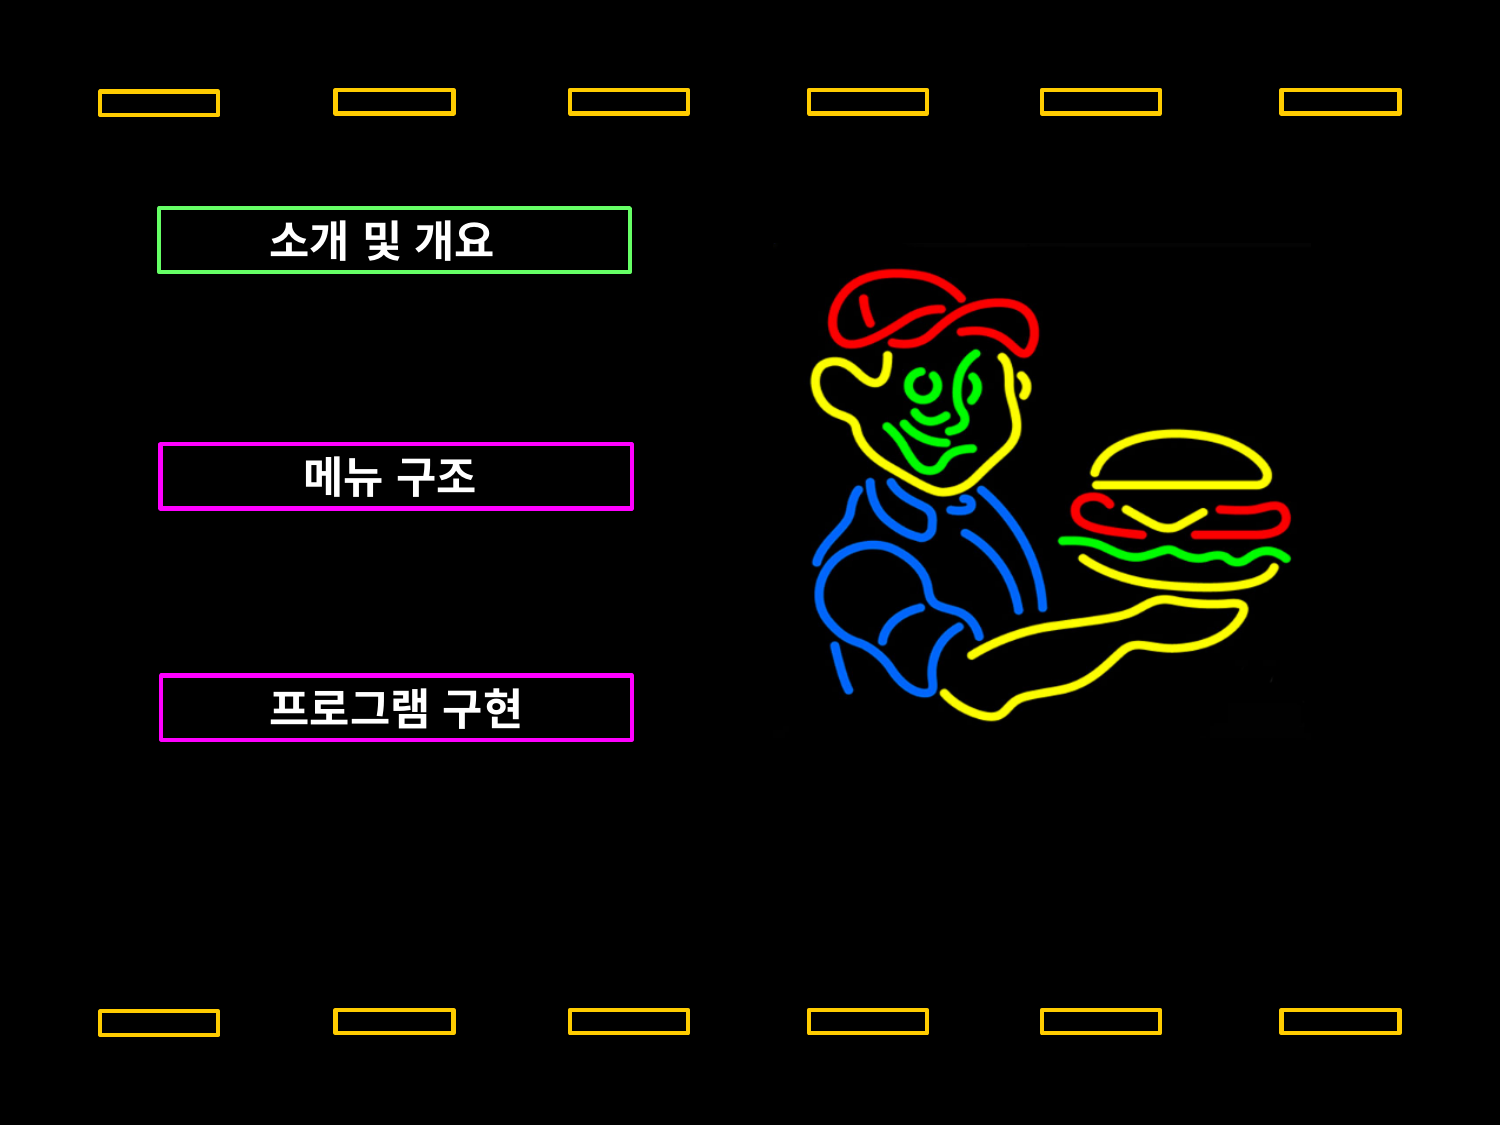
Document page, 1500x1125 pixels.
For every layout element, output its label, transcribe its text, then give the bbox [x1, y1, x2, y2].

text_box [807, 88, 929, 116]
text_box [568, 88, 690, 116]
text_box [1040, 1008, 1162, 1035]
text_box 프로그램 구현 [159, 673, 634, 742]
text_box [333, 88, 456, 116]
text_box [1279, 88, 1402, 116]
text_box [98, 1009, 220, 1037]
text_box 소개 및 개요 [157, 206, 632, 274]
picture [773, 243, 1311, 740]
text_box [1279, 1008, 1402, 1035]
text_box [1040, 88, 1162, 116]
text_box 메뉴 구조 [158, 442, 634, 511]
text_box [98, 89, 220, 117]
text_box [568, 1008, 690, 1035]
text_box [333, 1008, 456, 1035]
text_box [807, 1008, 929, 1035]
